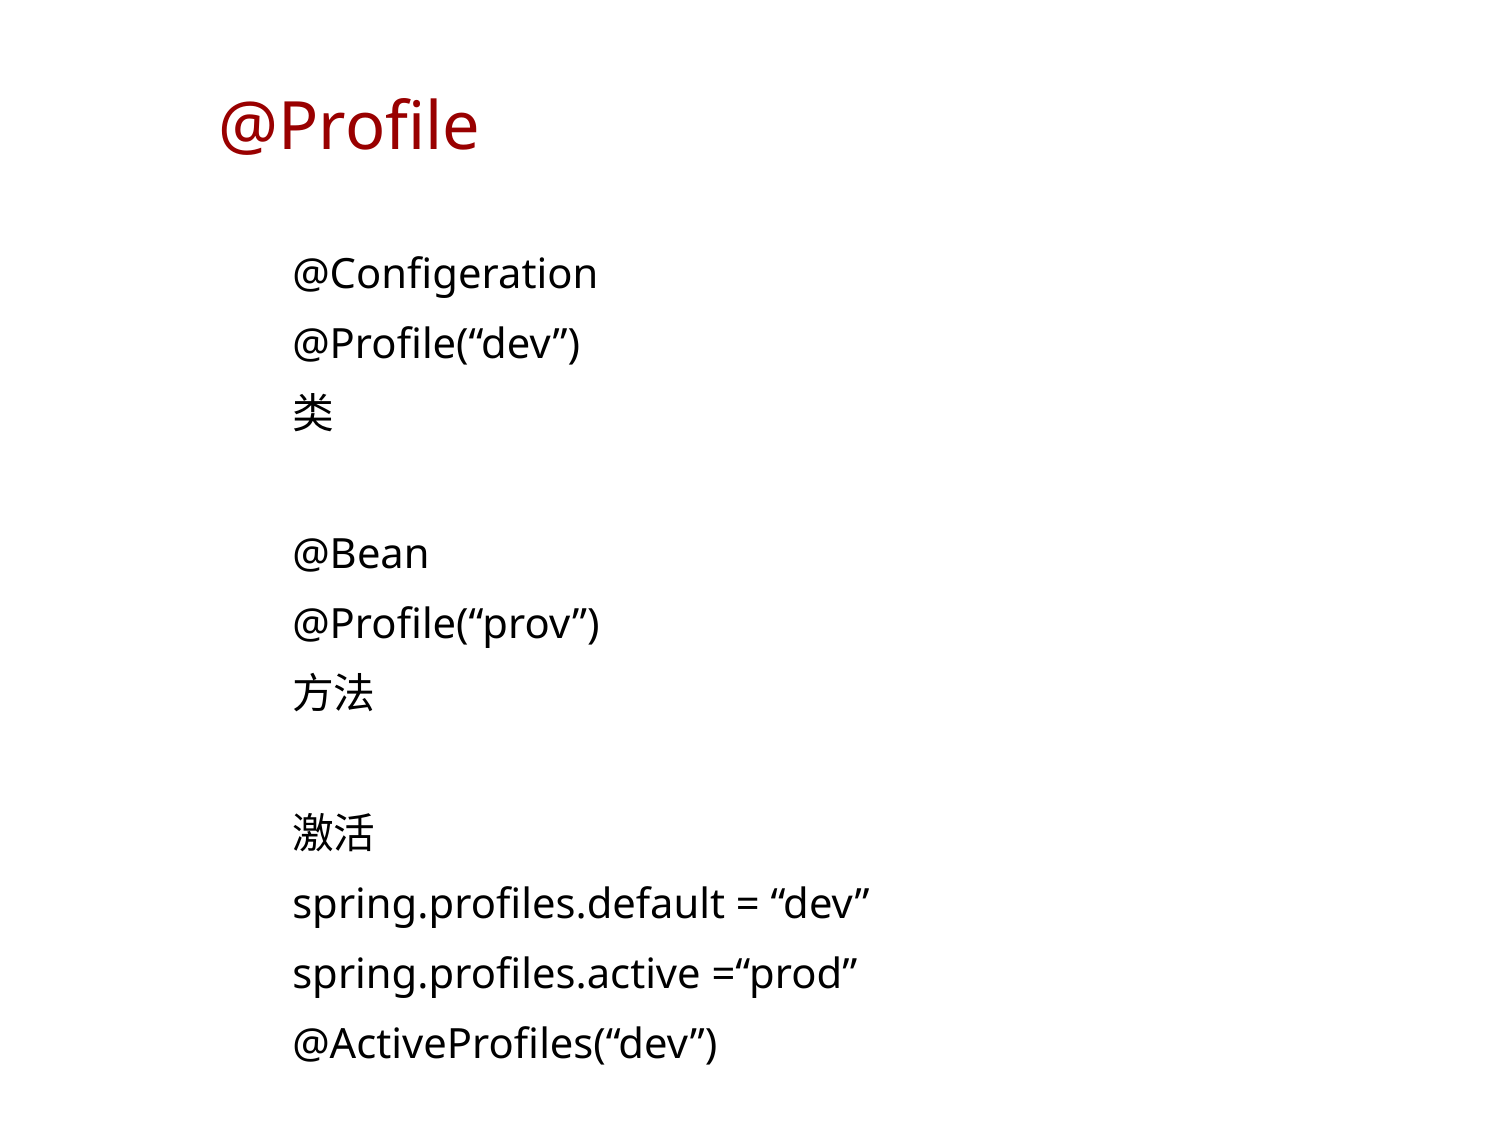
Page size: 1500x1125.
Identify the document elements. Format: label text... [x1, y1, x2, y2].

text_box @Configeration @Profile(“dev”) 类 @Bean @Profile(“prov”) 方法 激活 spring.profiles.default = “dev” spring.profiles.active =“prod” @ActiveProfiles(“dev”) [277, 219, 1247, 1094]
title @Profile [217, 50, 1247, 195]
